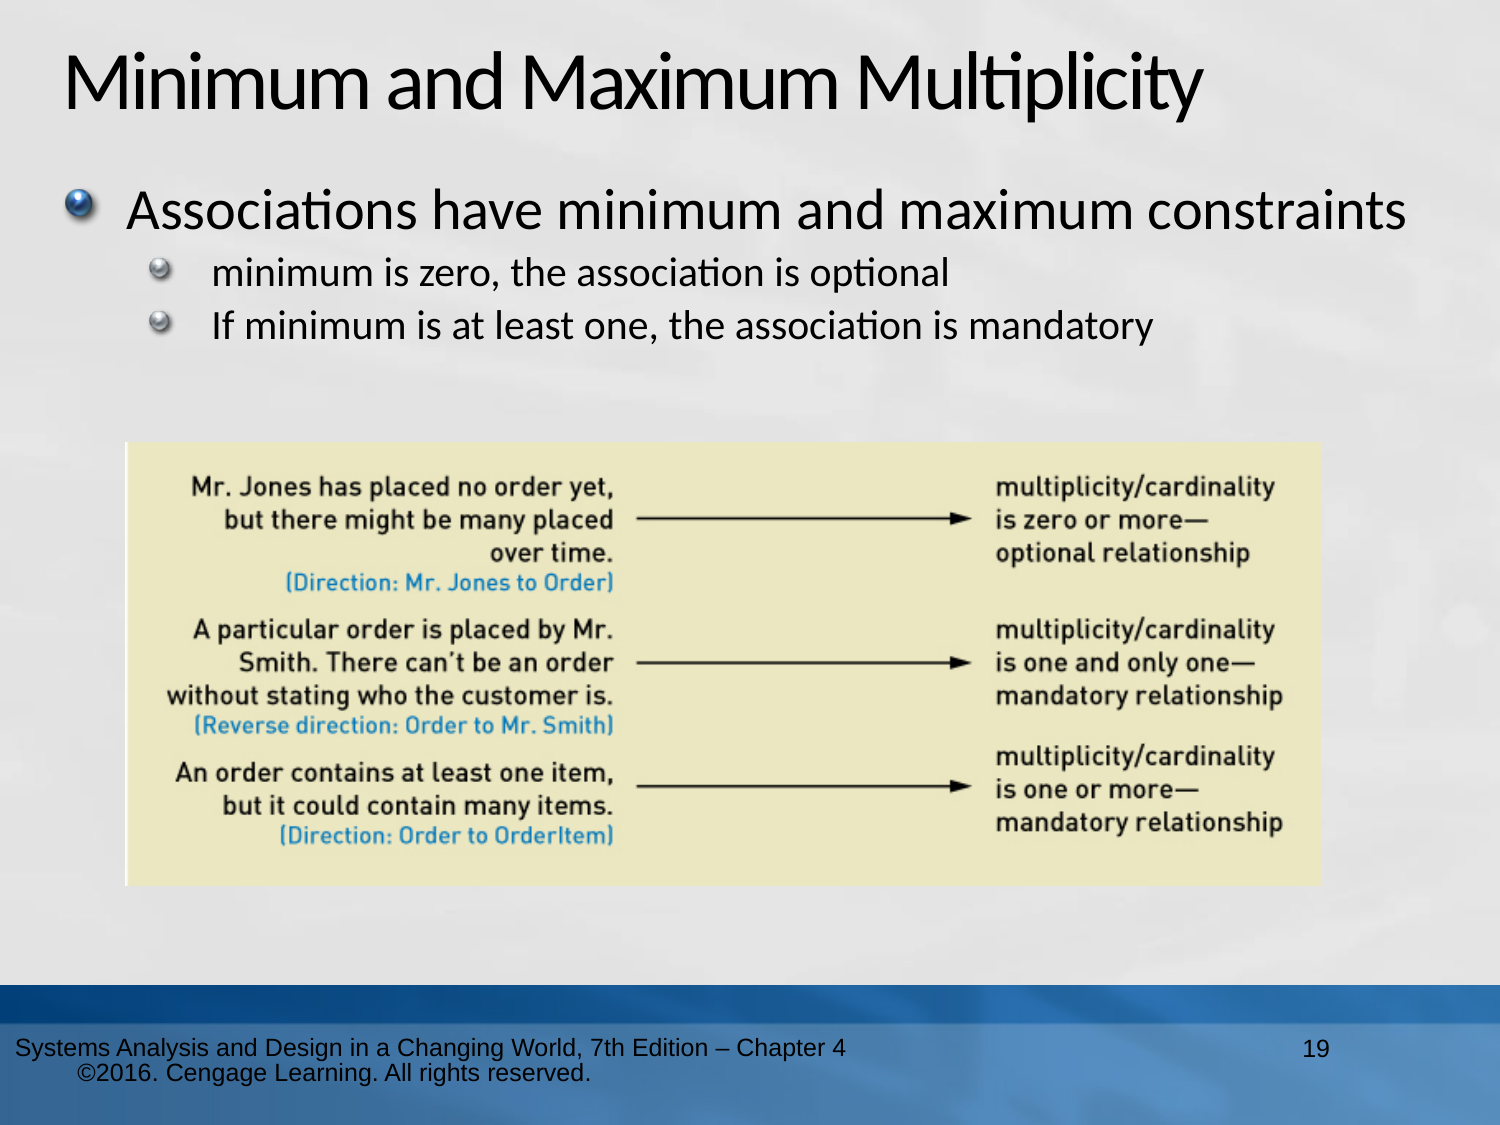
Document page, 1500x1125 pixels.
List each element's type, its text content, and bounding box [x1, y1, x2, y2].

list Associations have minimum and maximum constraints minimum is zero, the association is optional If minimum is at least one, the association is mandatory [61, 178, 1437, 388]
slide_number 19 [1287, 1025, 1425, 1100]
footer Systems Analysis and Design in a Changing World, 7th Edition – Chapter 4 ©2016. Cengage Learning. All rights reserved. [0, 1024, 1213, 1100]
title Minimum and Maximum Multiplicity [62, 37, 1438, 129]
picture [0, 0, 1500, 1125]
